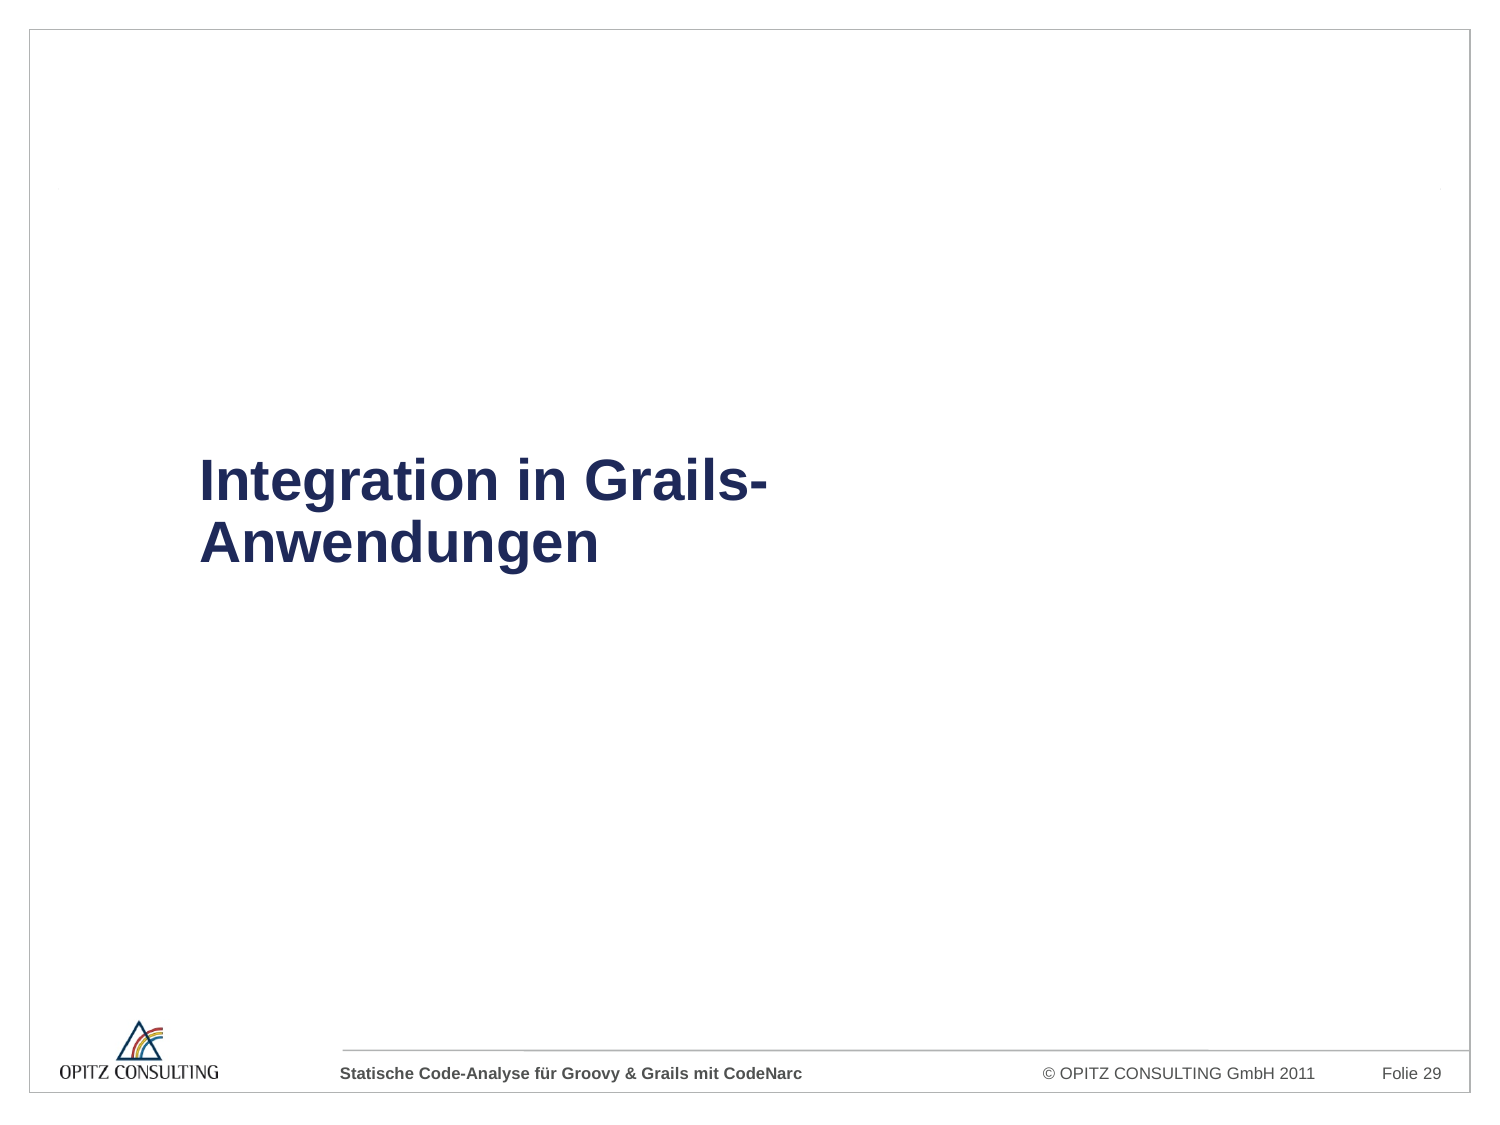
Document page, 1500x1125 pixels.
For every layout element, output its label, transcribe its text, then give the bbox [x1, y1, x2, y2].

picture [60, 1019, 218, 1079]
title Integration in Grails-Anwendungen [199, 432, 1161, 575]
